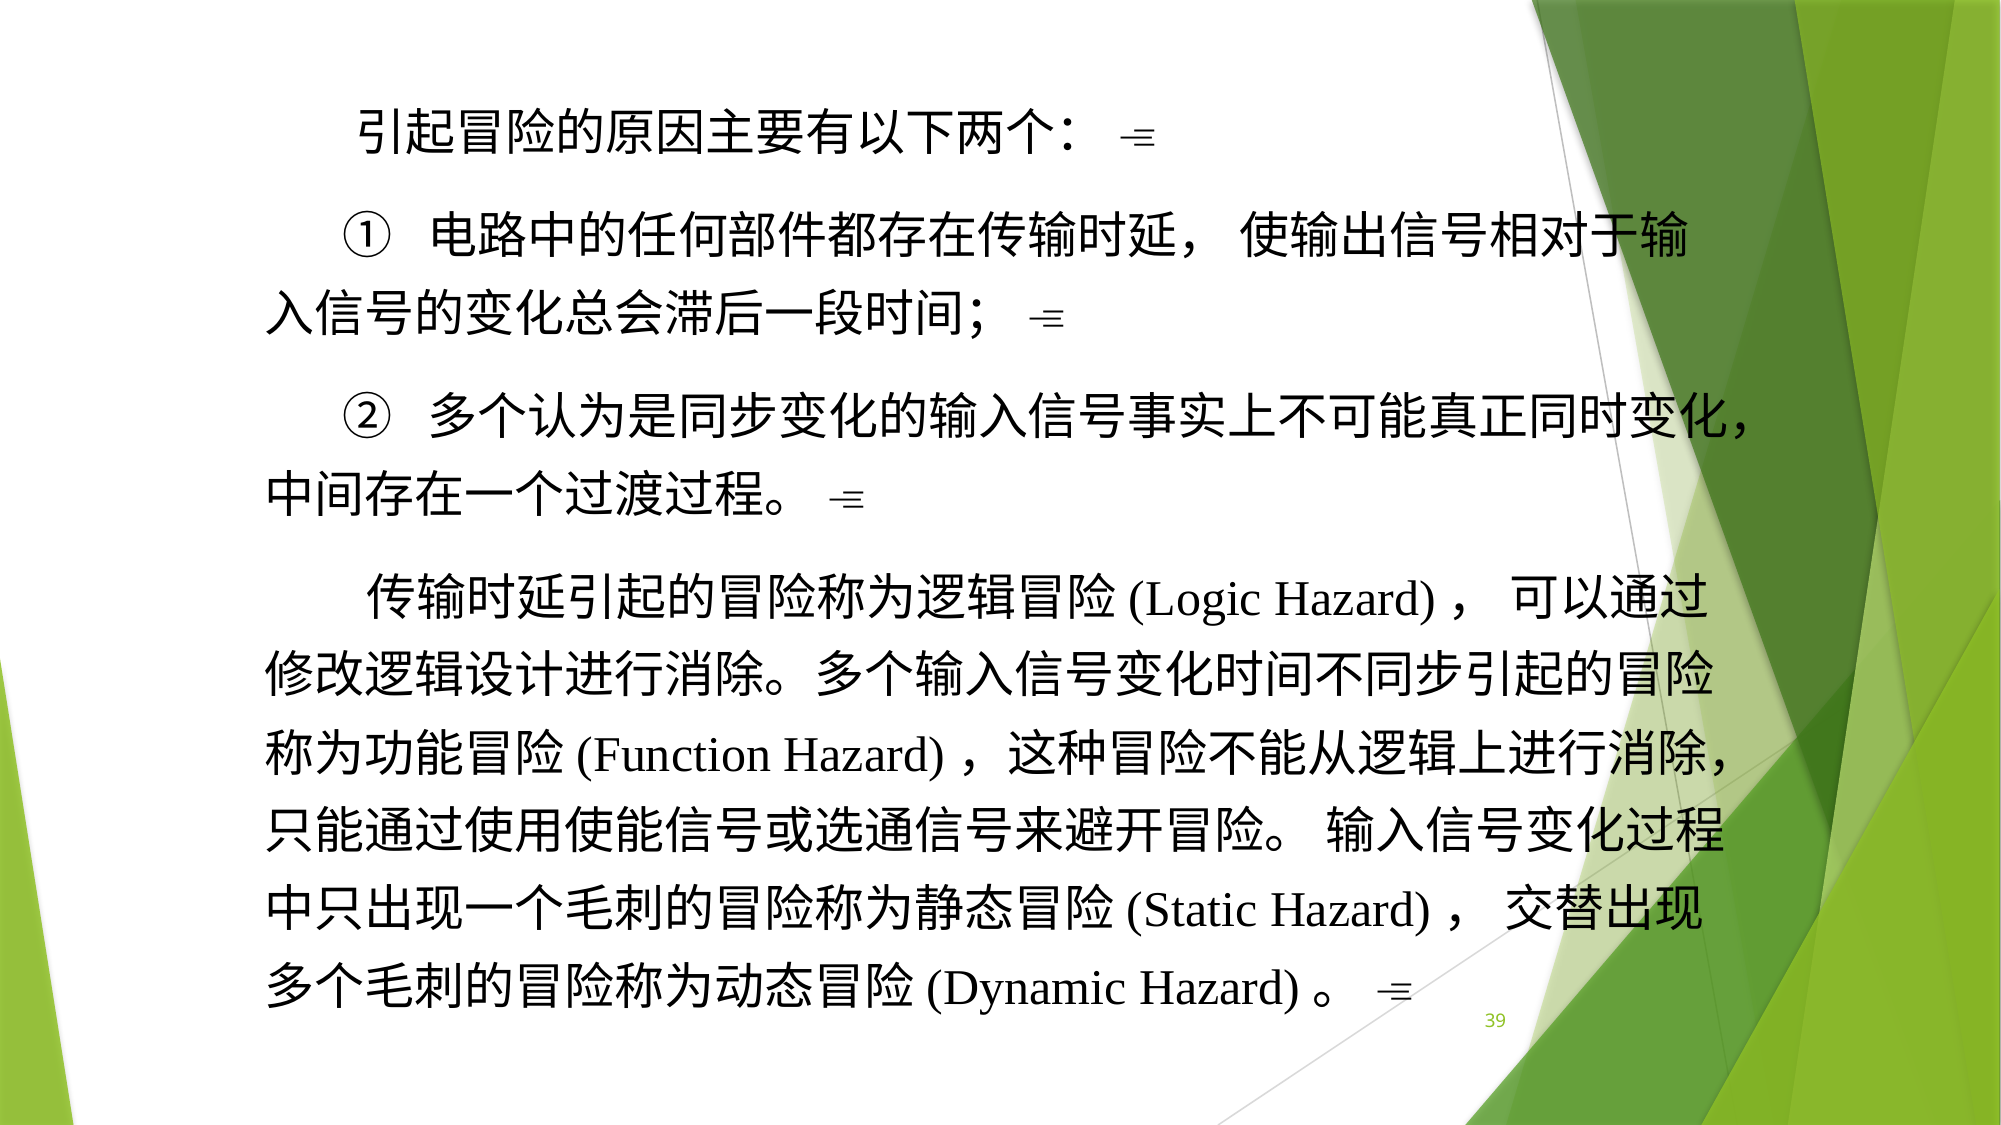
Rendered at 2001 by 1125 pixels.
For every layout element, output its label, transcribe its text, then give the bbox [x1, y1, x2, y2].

slide_number 39 [1409, 991, 1522, 1051]
text_box 引起冒险的原因主要有以下两个：  ① 电路中的任何部件都存在传输时延， 使输出信号相对于输入信号的变化总会滞后一段时间；  ② 多个认为是同步变化的输入信号事实上不可能真正同时变化，中间存在一个过渡过程。  传输时延引起的冒险称为逻辑冒险(Logic Hazard)， 可以通过修改逻辑设计进行消除。多个输入信号变化时间不同步引起的冒险称为功能冒险(Function Hazard)，这种冒险不能从逻辑上进行消除，只能通过使用使能信号或选通信号来避开冒险。 输入信号变化过程中只出现一个毛刺的冒险称为静态冒险(Static Hazard)， 交替出现多个毛刺的冒险称为动态冒险(Dynamic Hazard)。  [249, 75, 1750, 1023]
